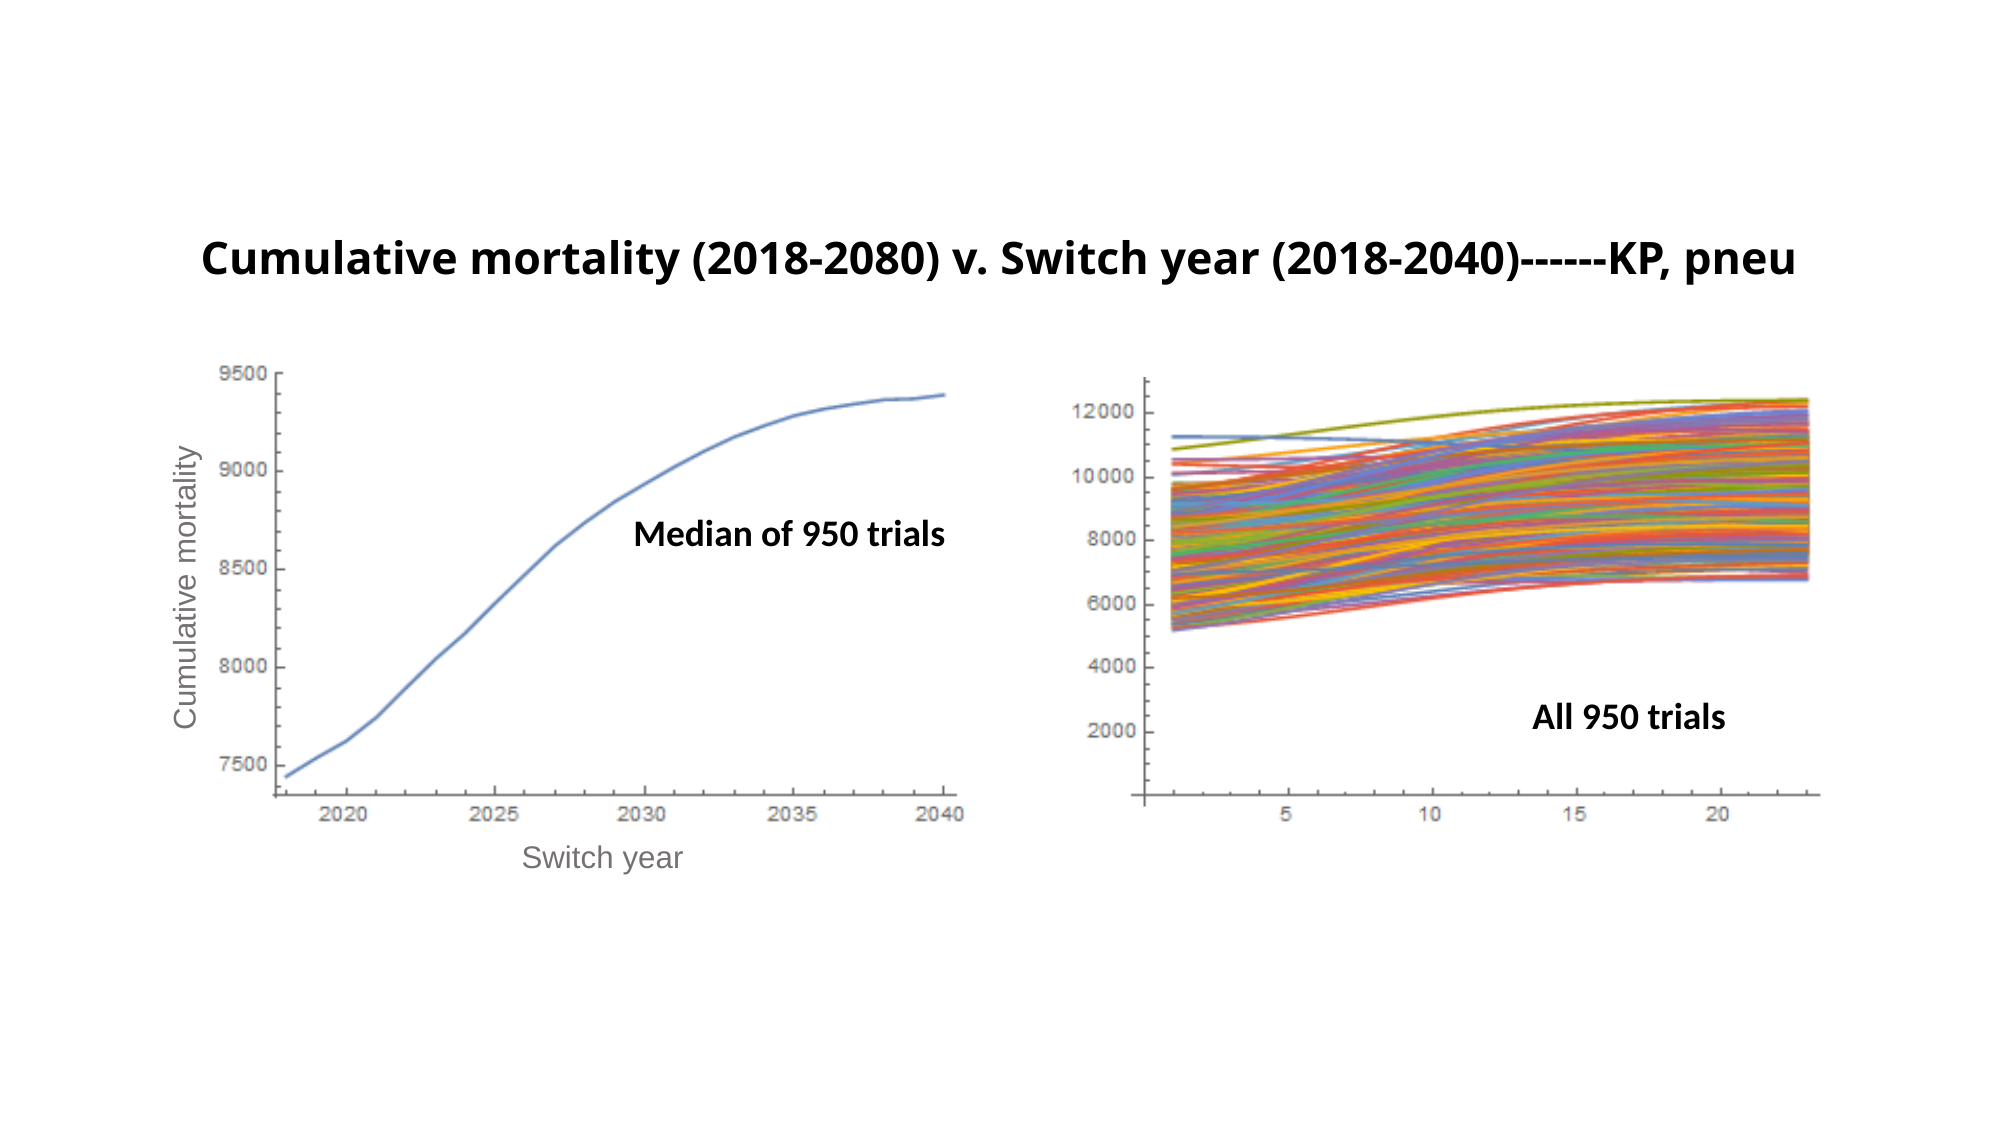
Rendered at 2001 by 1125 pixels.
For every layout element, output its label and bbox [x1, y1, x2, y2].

text_box [131, 207, 1869, 883]
